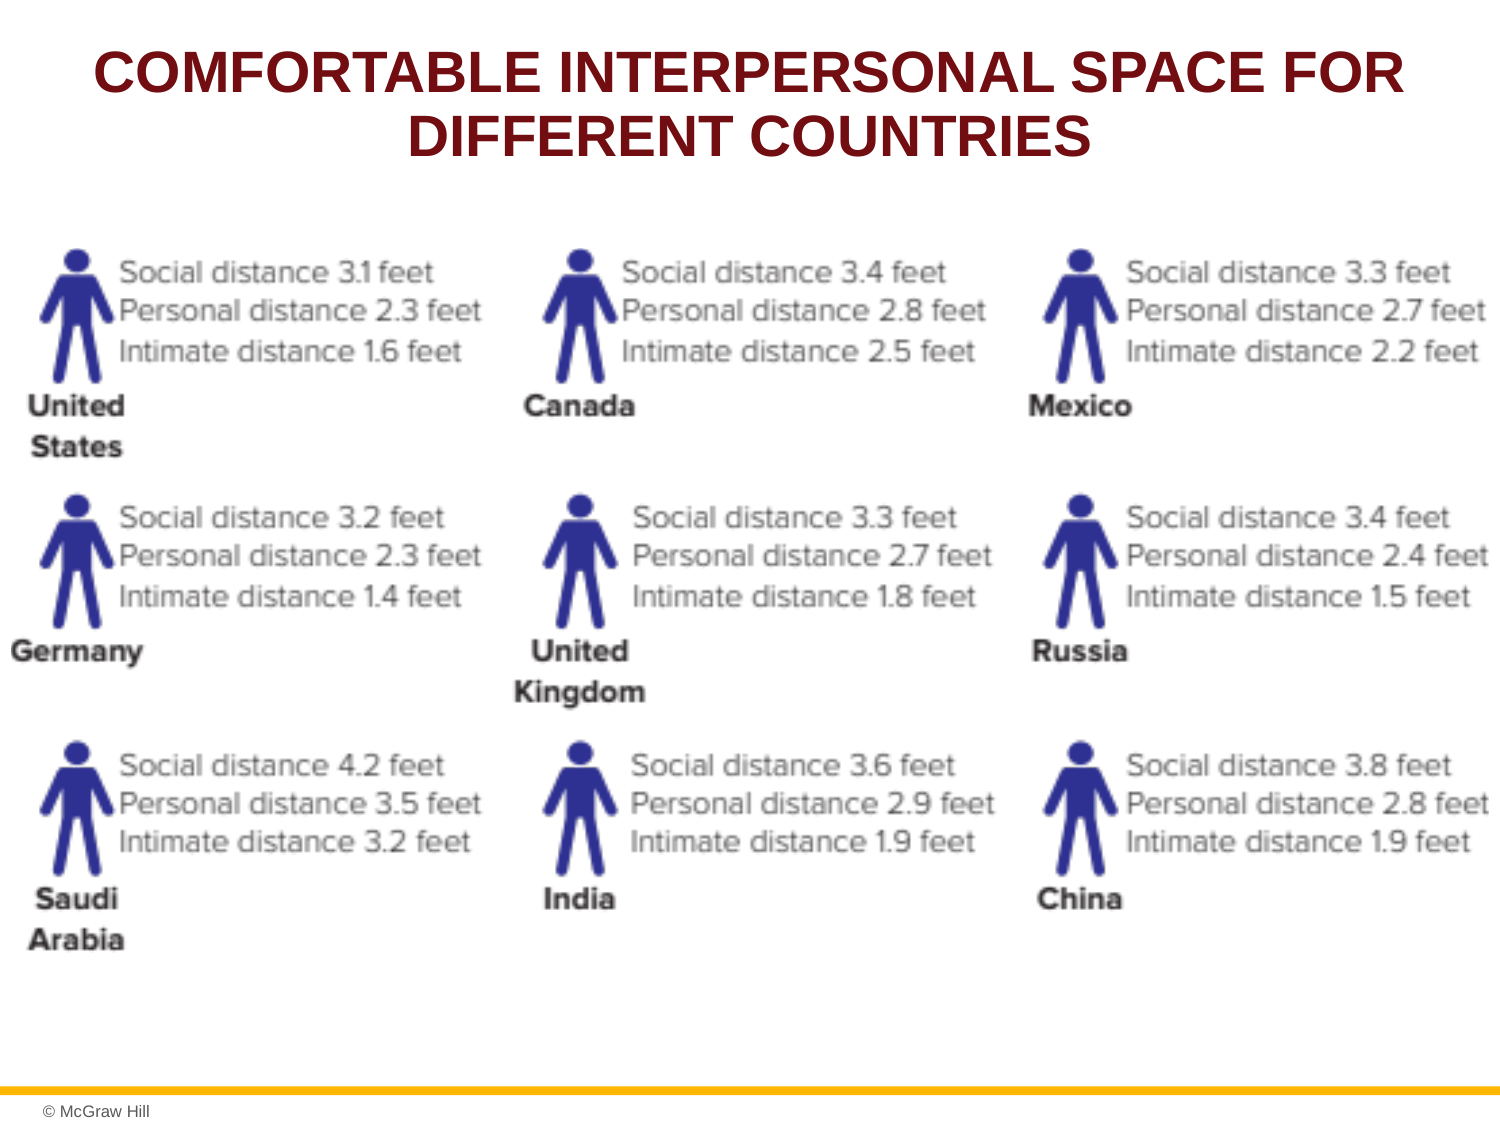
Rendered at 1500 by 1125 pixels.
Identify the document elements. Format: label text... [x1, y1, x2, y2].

title Comfortable Interpersonal Space for Different Countries [56, 50, 1444, 162]
picture [11, 248, 1489, 953]
